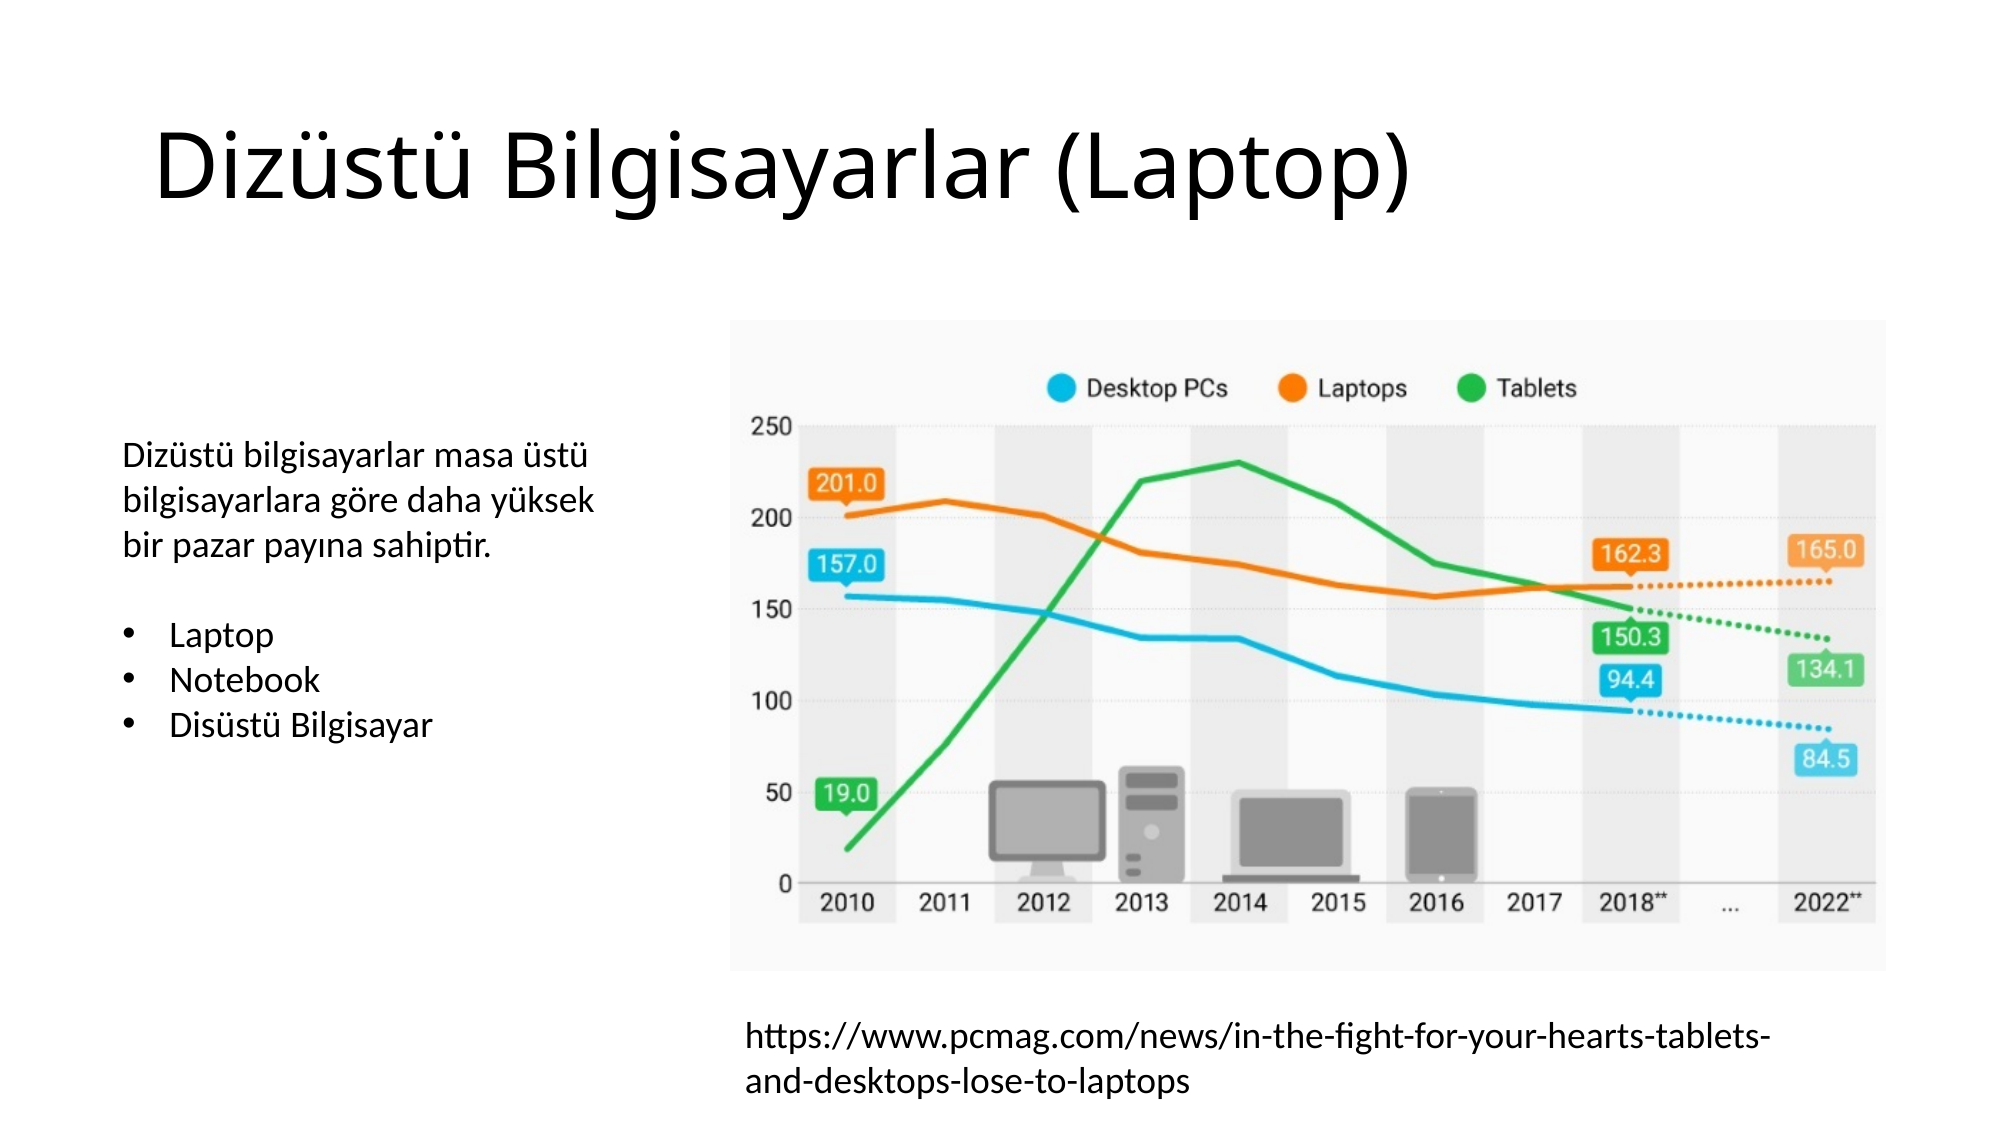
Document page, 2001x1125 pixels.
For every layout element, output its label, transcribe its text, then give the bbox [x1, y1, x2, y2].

title Dizüstü Bilgisayarlar (Laptop) [137, 59, 1863, 278]
text_box https://www.pcmag.com/news/in-the-fight-for-your-hearts-tablets-and-desktops-lose-to-laptops [730, 1003, 1841, 1109]
picture [730, 320, 1886, 971]
text_box Dizüstü bilgisayarlar masa üstü bilgisayarlara göre daha yüksek bir pazar payına sahiptir. Laptop Notebook Disüstü Bilgisayar [107, 422, 637, 797]
